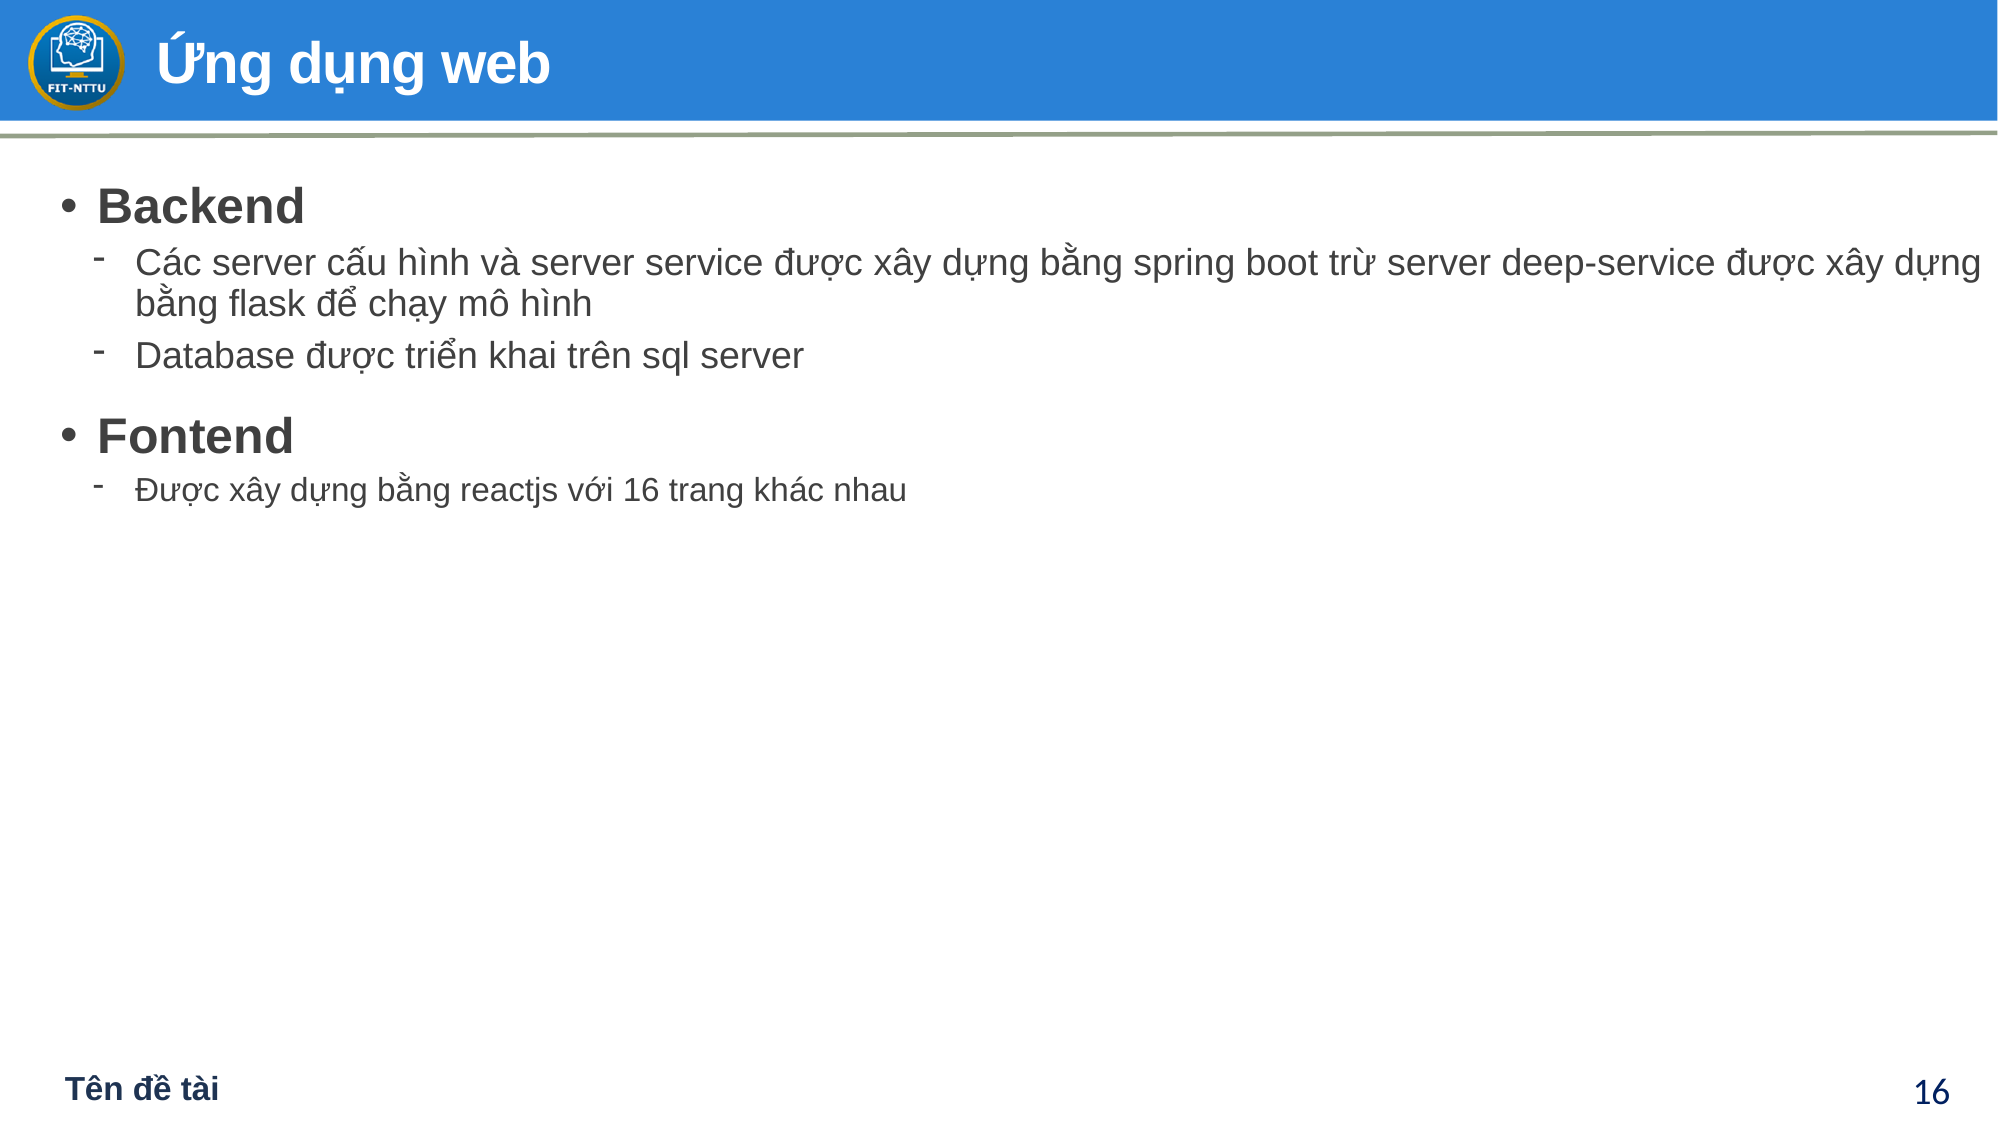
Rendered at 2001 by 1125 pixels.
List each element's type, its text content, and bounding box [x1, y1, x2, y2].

title Ứng dụng web [141, 11, 1986, 103]
footer Tên đề tài [50, 1059, 1585, 1119]
picture [17, 9, 135, 116]
text_box Backend Các server cấu hình và server service được xây dựng bằng spring boot trừ server deep-service được xây dựng bằng flask để chạy mô hình Database được triển khai trên sql server Fontend Được xây dựng bằng reactjs với 16 trang khác nhau [60, 173, 1991, 1062]
slide_number 16 [1750, 1065, 1966, 1114]
text_box [35, 148, 1966, 1037]
